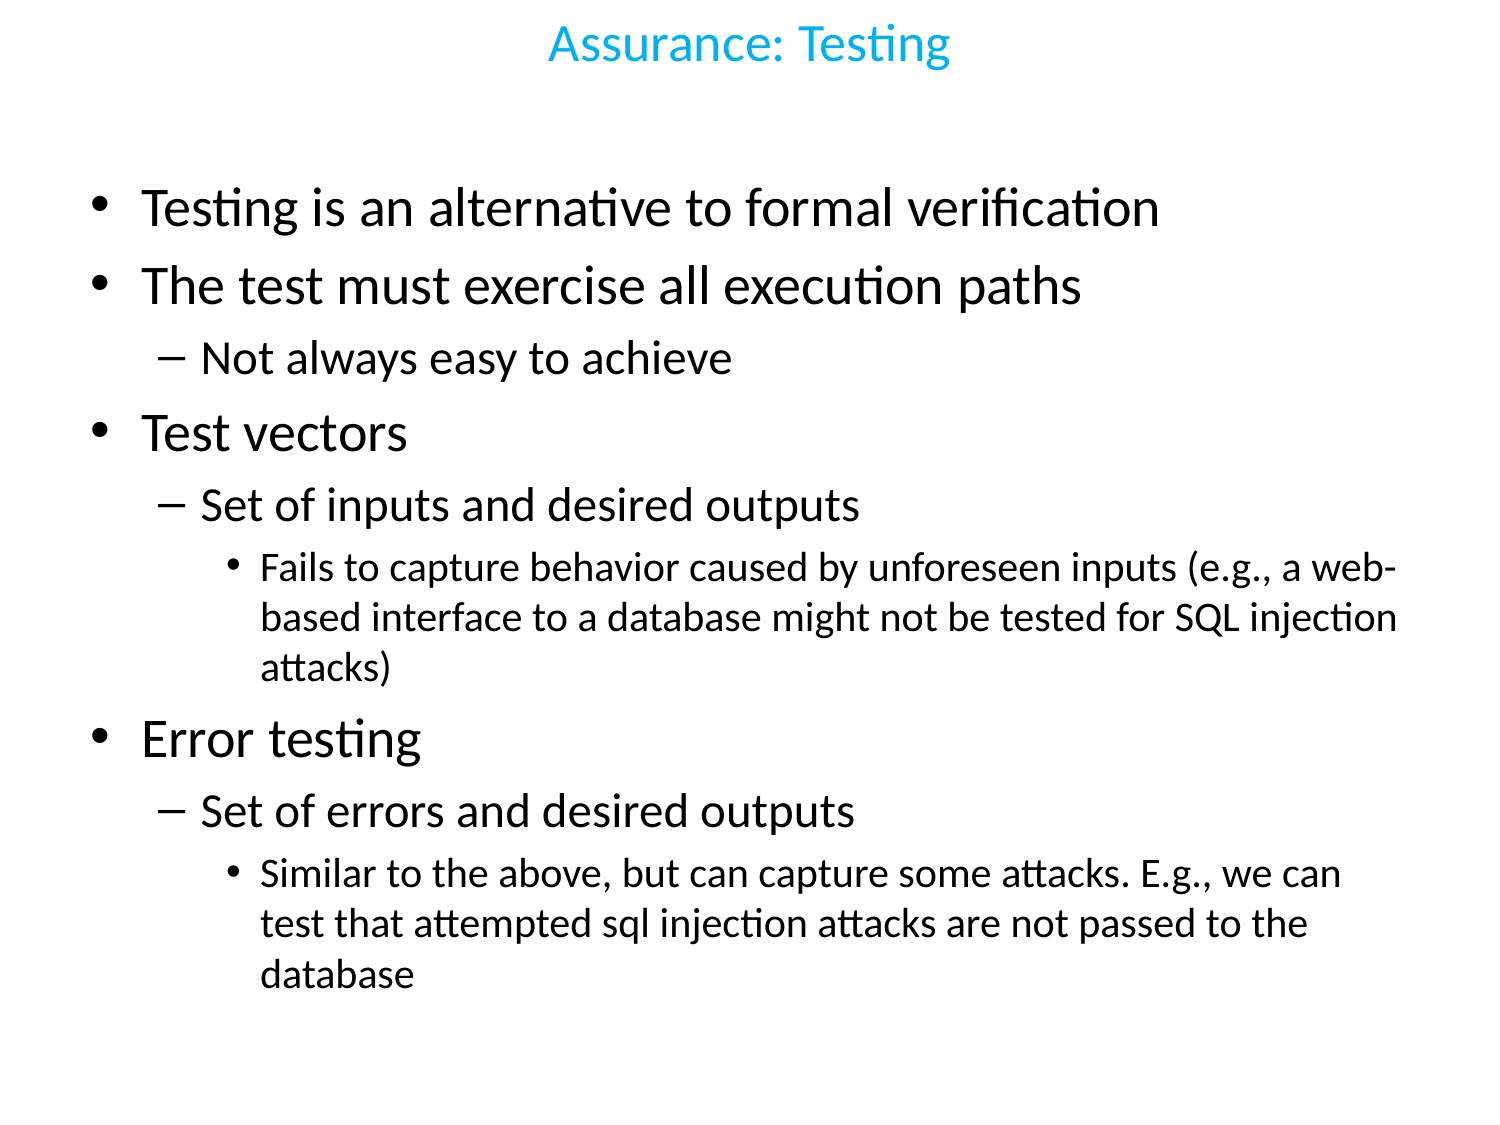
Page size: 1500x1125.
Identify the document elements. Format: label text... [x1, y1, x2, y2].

title Assurance: Testing [0, 0, 1500, 80]
list Testing is an alternative to formal verification The test must exercise all execution paths Not always easy to achieve Test vectors Set of inputs and desired outputs Fails to capture behavior caused by unforeseen inputs (e.g., a web-based interface to a database might not be tested for SQL injection attacks) Error testing Set of errors and desired outputs Similar to the above, but can capture some attacks. E.g., we can test that attempted sql injection attacks are not passed to the database [75, 162, 1425, 1005]
